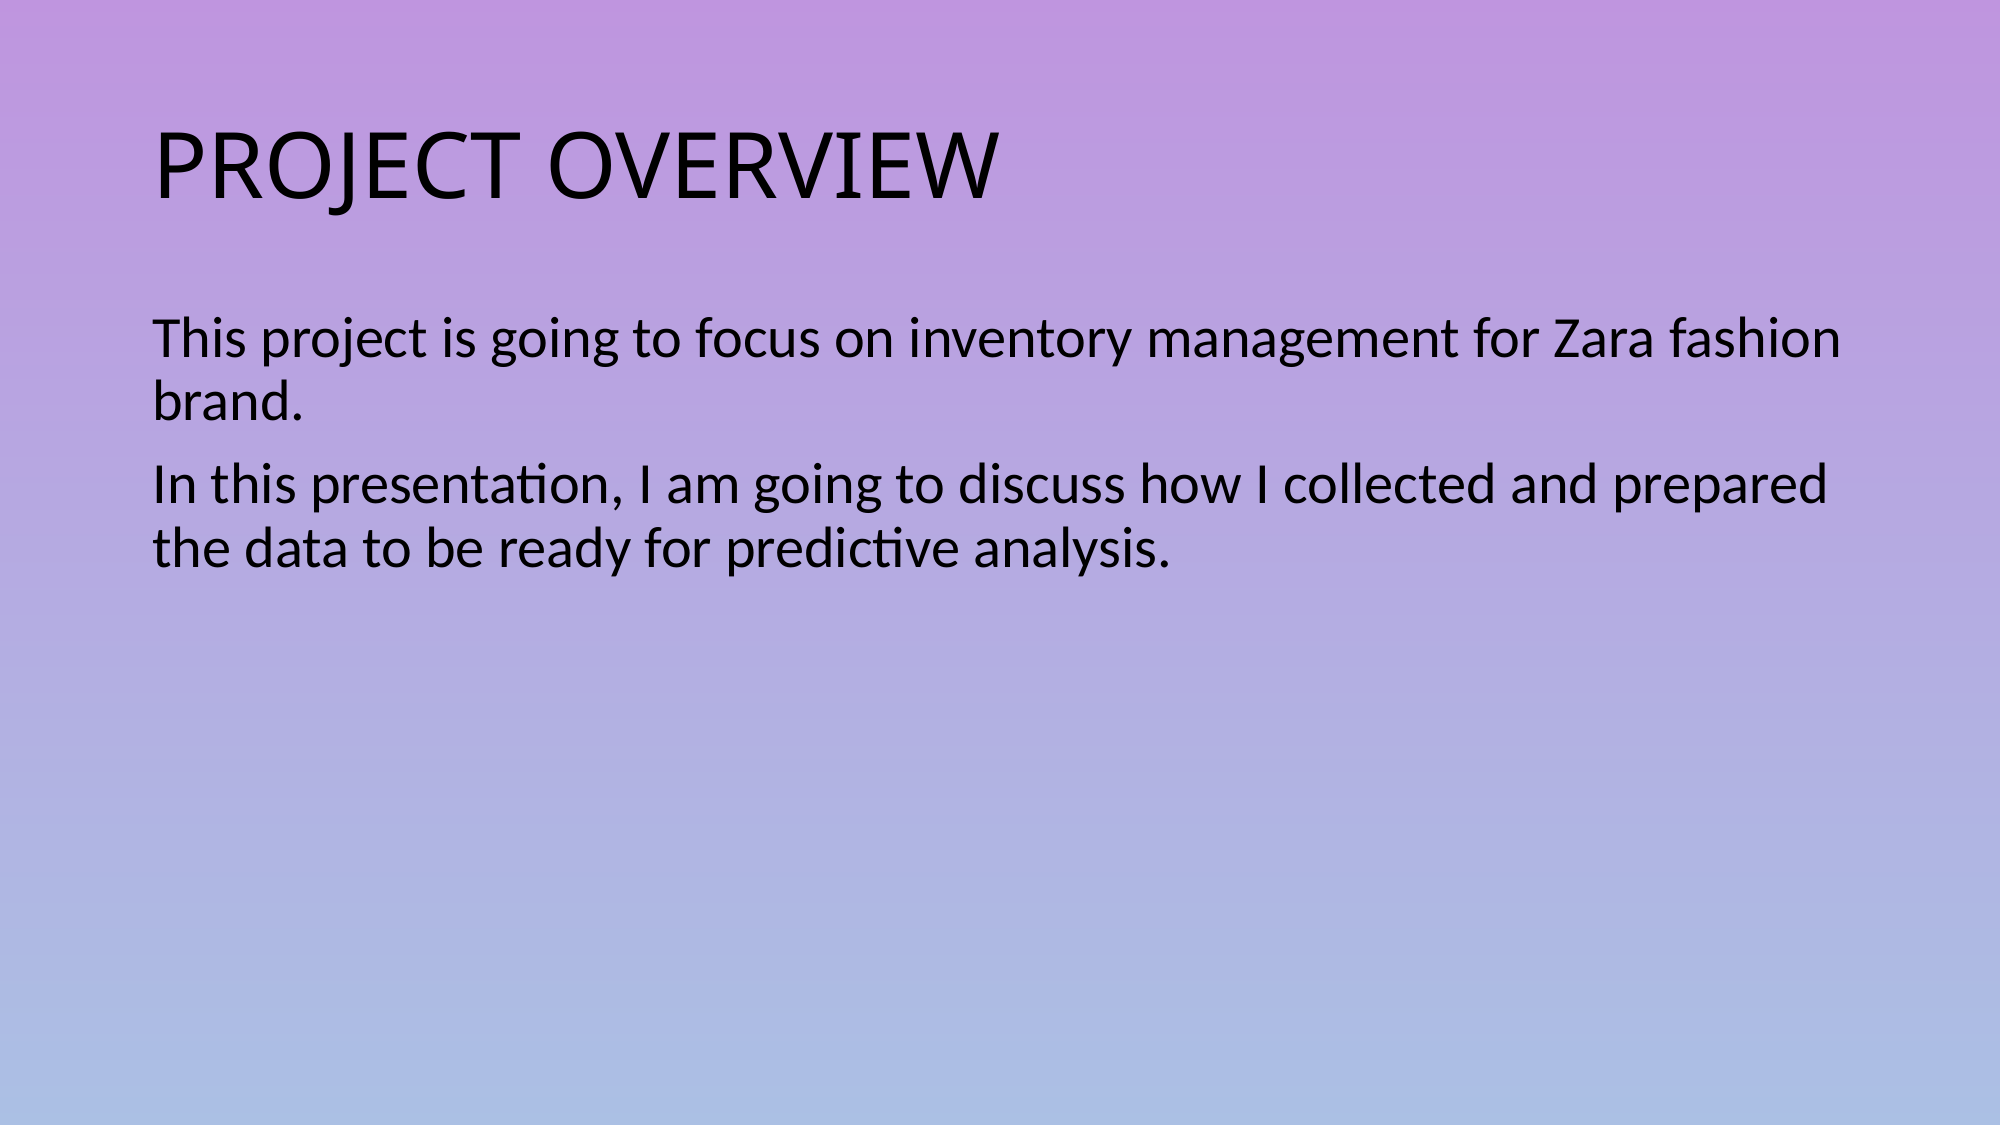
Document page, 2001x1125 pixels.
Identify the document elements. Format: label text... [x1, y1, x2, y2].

list This project is going to focus on inventory management for Zara fashion brand. In this presentation, I am going to discuss how I collected and prepared the data to be ready for predictive analysis. [137, 299, 1863, 1014]
title PROJECT OVERVIEW [137, 59, 1863, 278]
